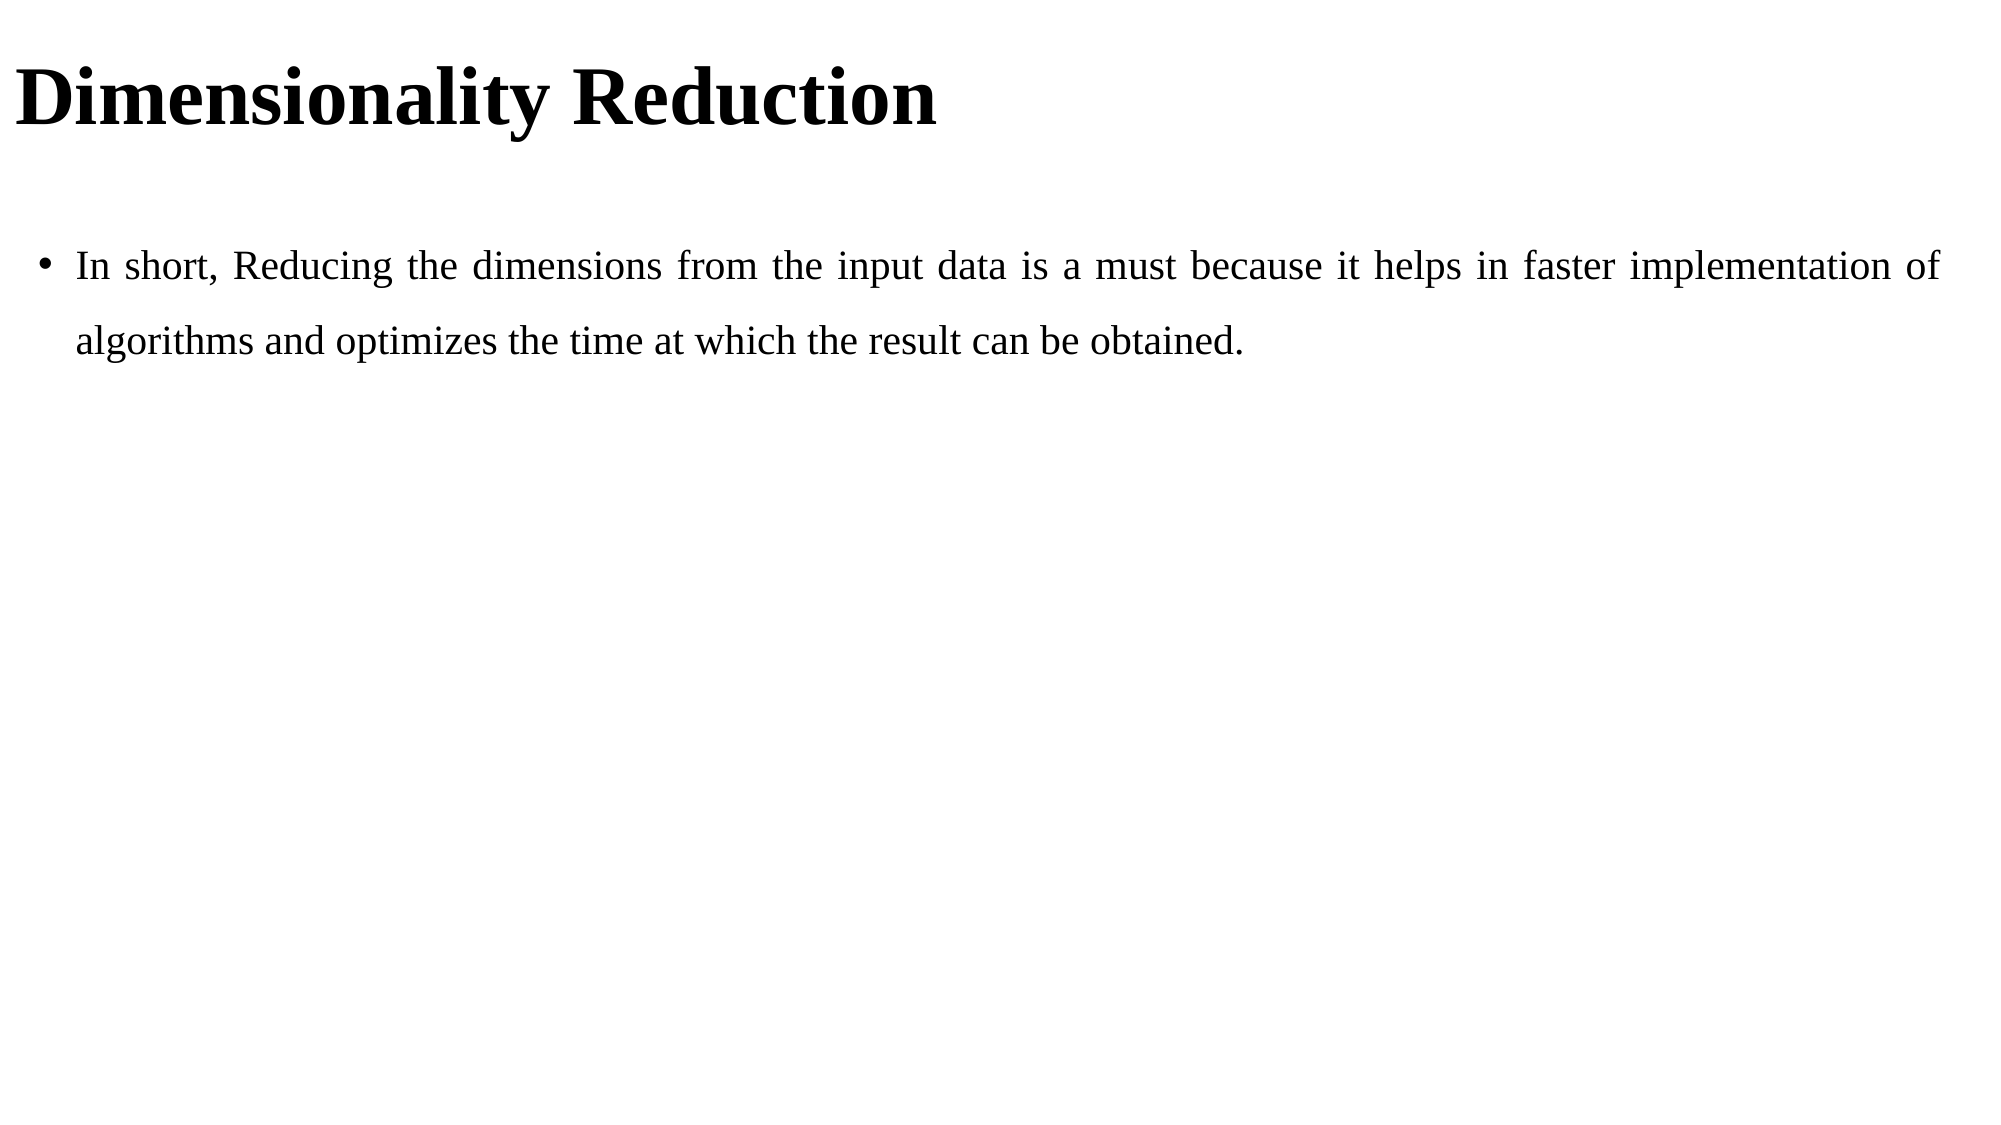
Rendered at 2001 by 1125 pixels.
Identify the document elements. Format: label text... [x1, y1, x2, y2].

list In short, Reducing the dimensions from the input data is a must because it helps in faster implementation of algorithms and optimizes the time at which the result can be obtained. [23, 205, 1958, 1081]
title Dimensionality Reduction [0, 11, 1725, 183]
